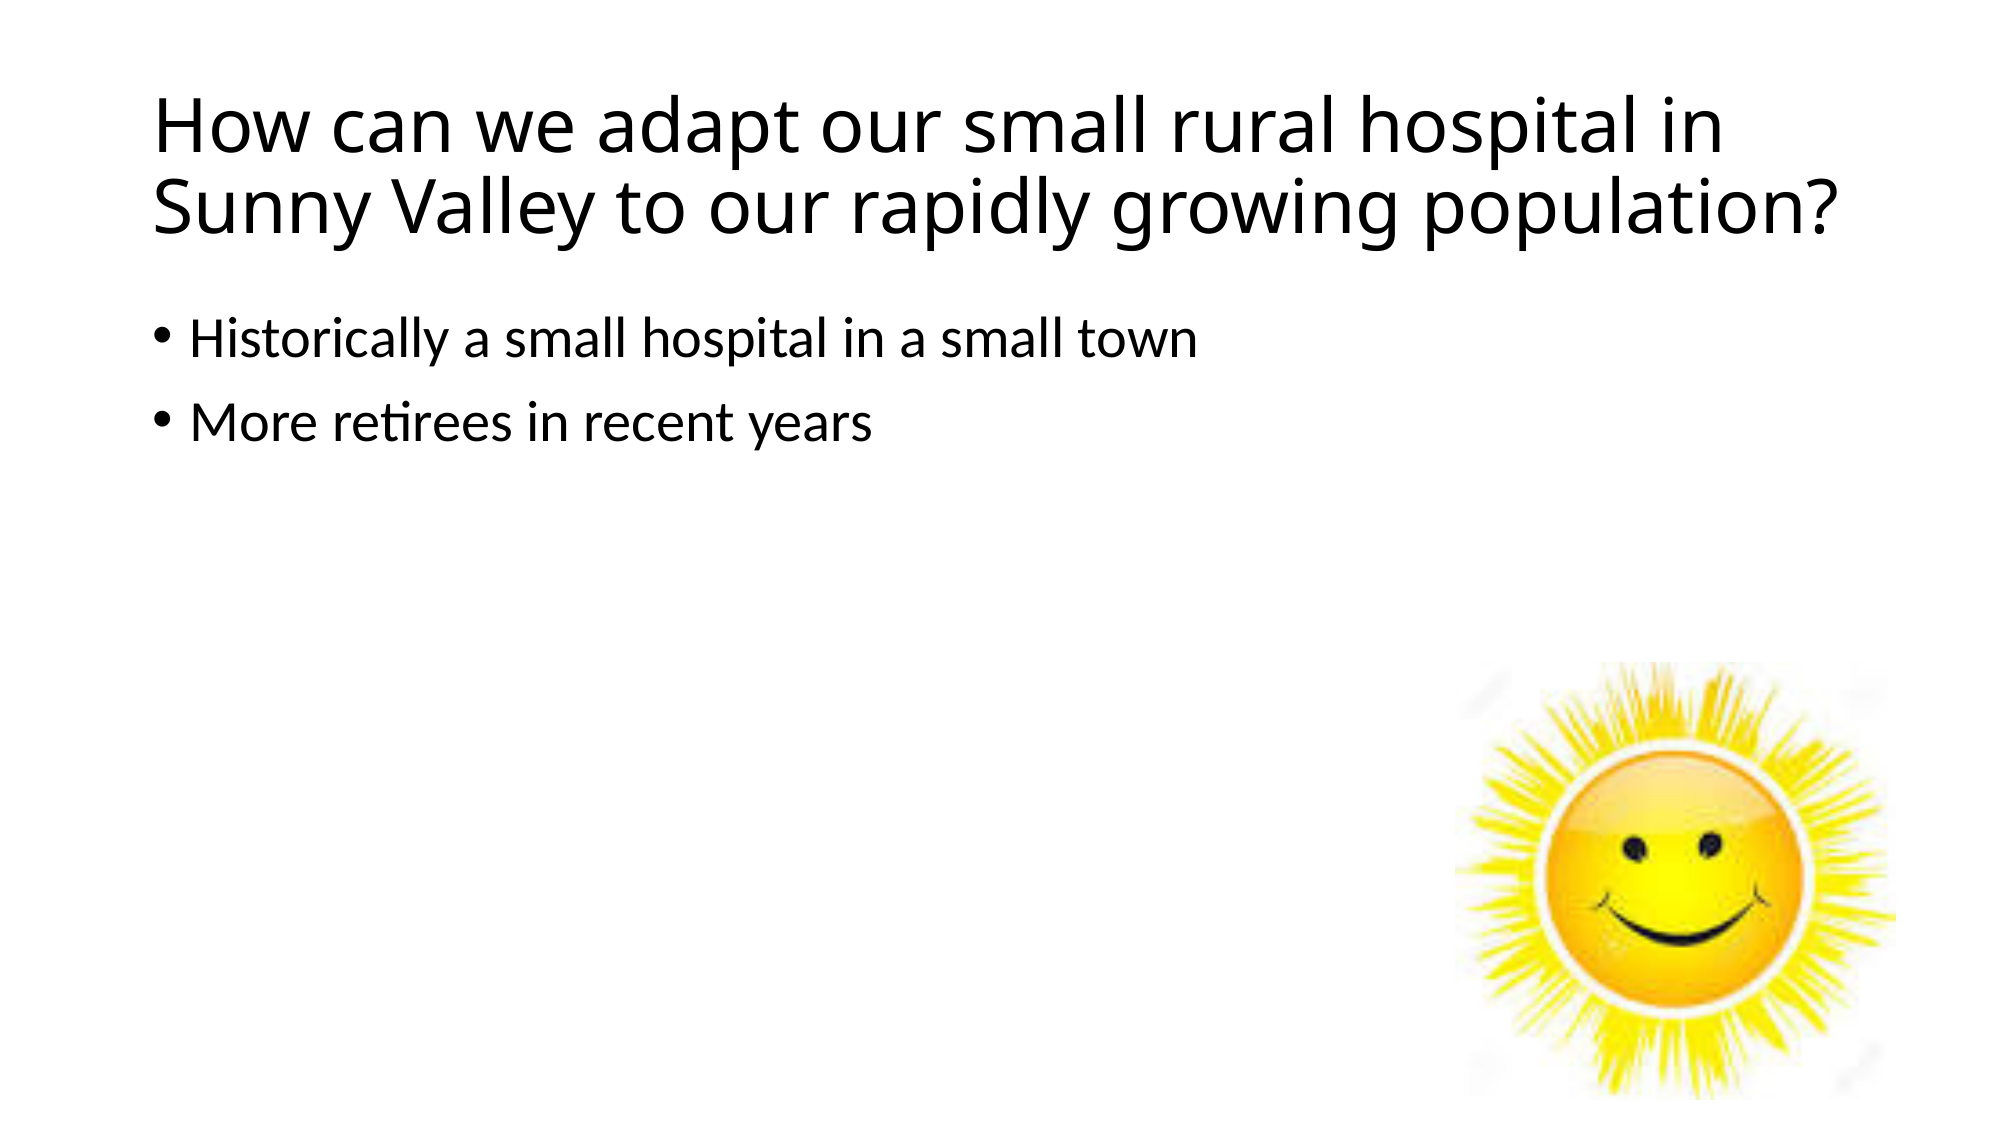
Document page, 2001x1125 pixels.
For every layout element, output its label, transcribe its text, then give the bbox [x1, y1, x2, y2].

title How can we adapt our small rural hospital in Sunny Valley to our rapidly growing population? [137, 59, 1863, 278]
list Historically a small hospital in a small town More retirees in recent years [137, 299, 1863, 1014]
picture [1455, 662, 1896, 1100]
